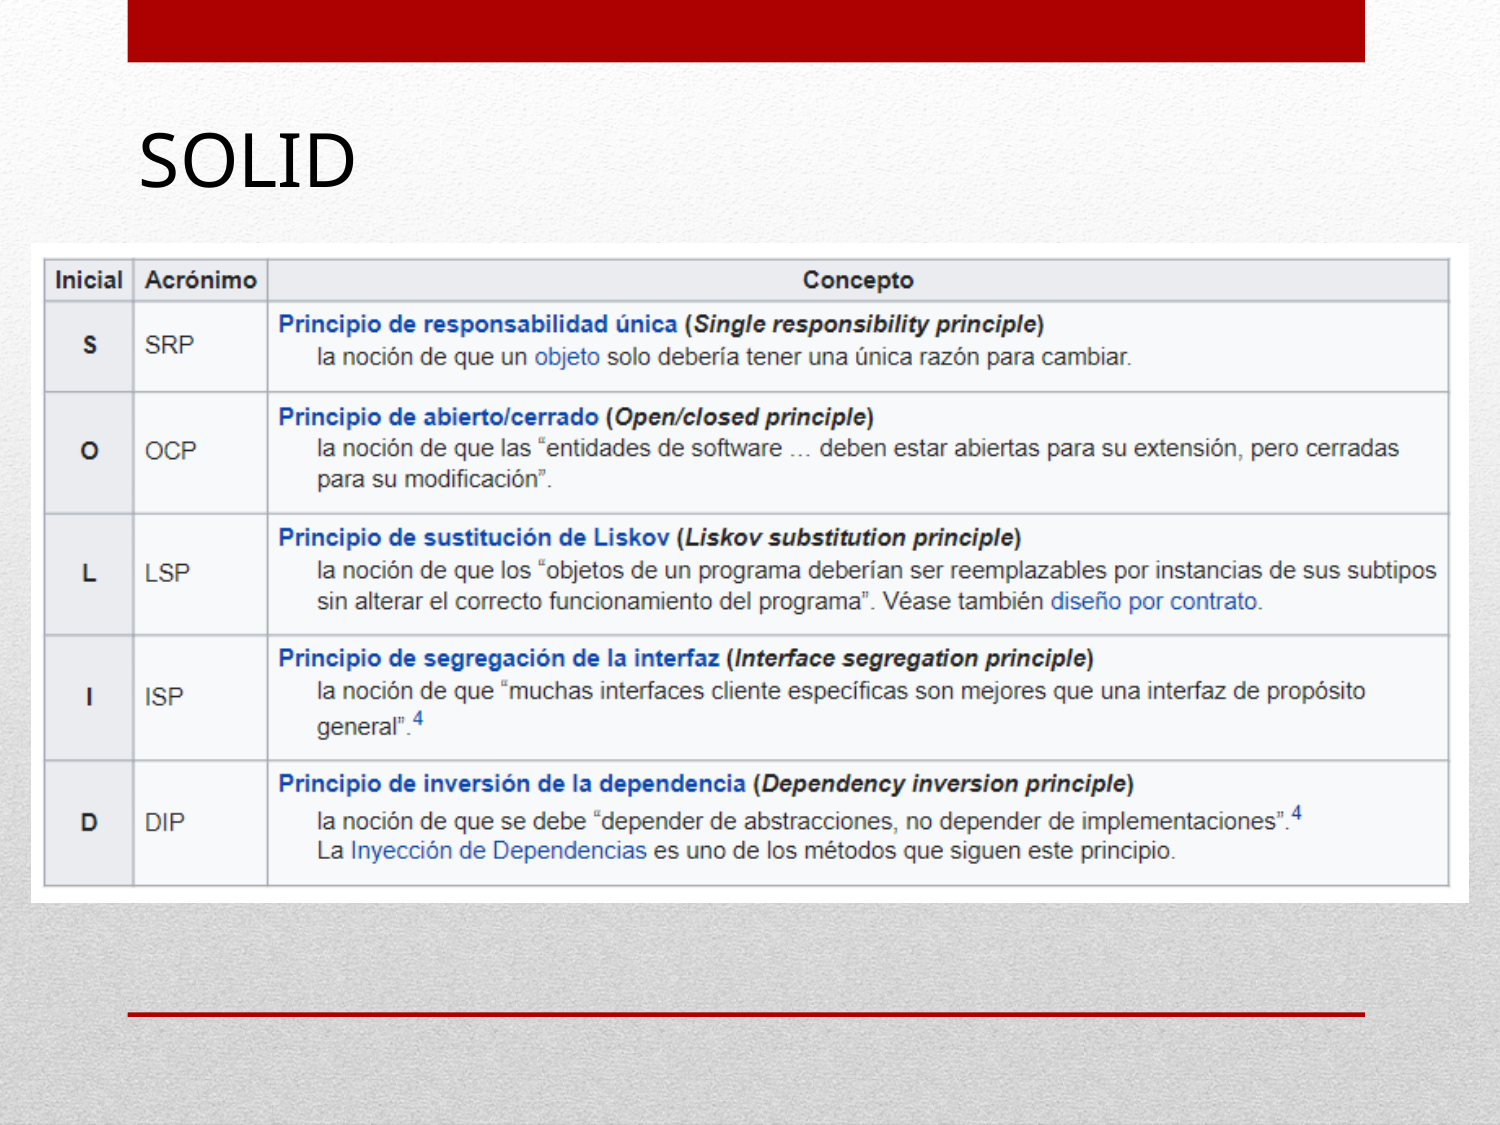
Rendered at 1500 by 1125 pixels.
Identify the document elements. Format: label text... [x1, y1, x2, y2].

text_box SOLID [123, 101, 928, 211]
picture [30, 242, 1470, 904]
